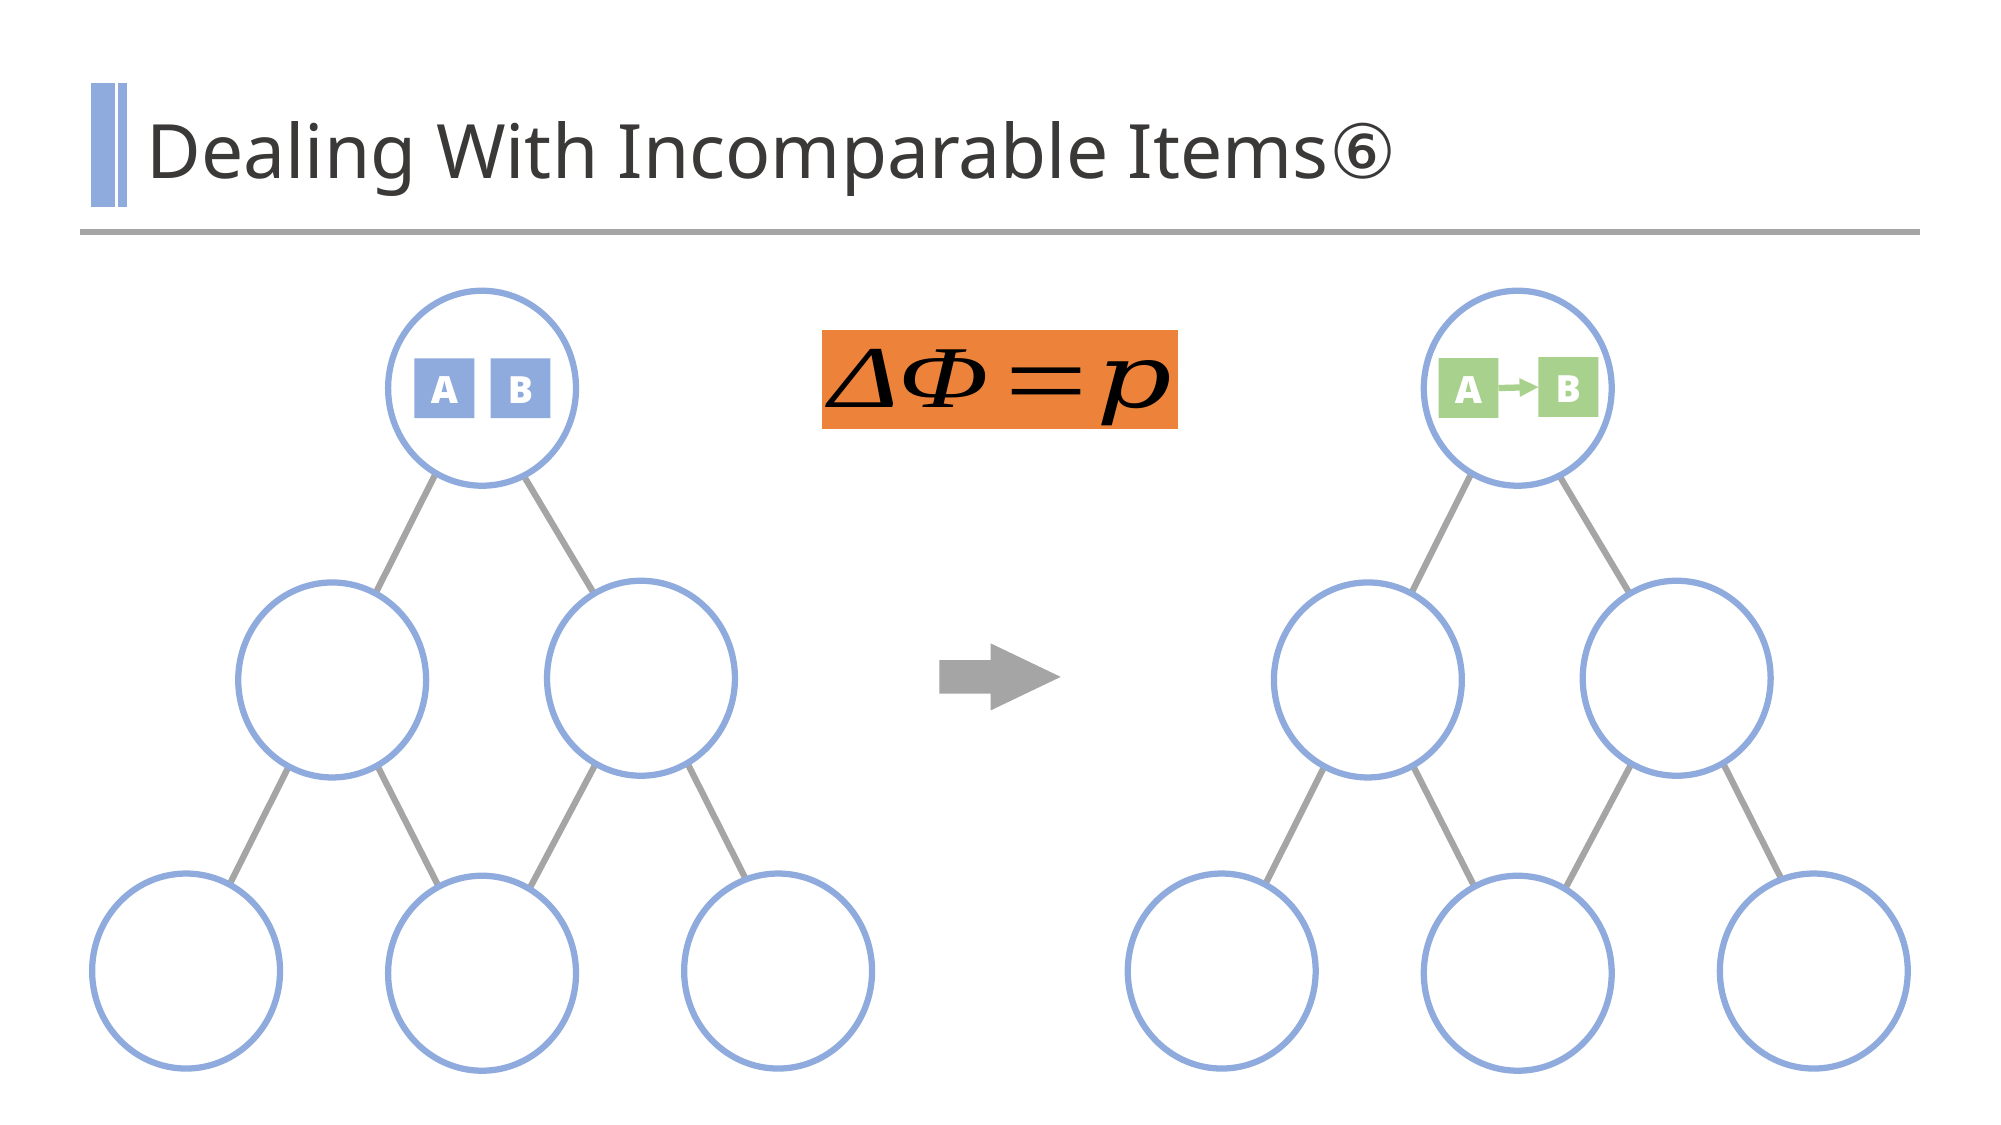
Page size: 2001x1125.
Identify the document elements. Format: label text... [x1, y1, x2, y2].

title Dealing With Incomparable Items⑥ [131, 103, 1908, 203]
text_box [92, 290, 873, 1071]
text_box [938, 641, 1064, 713]
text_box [1127, 290, 1908, 1071]
